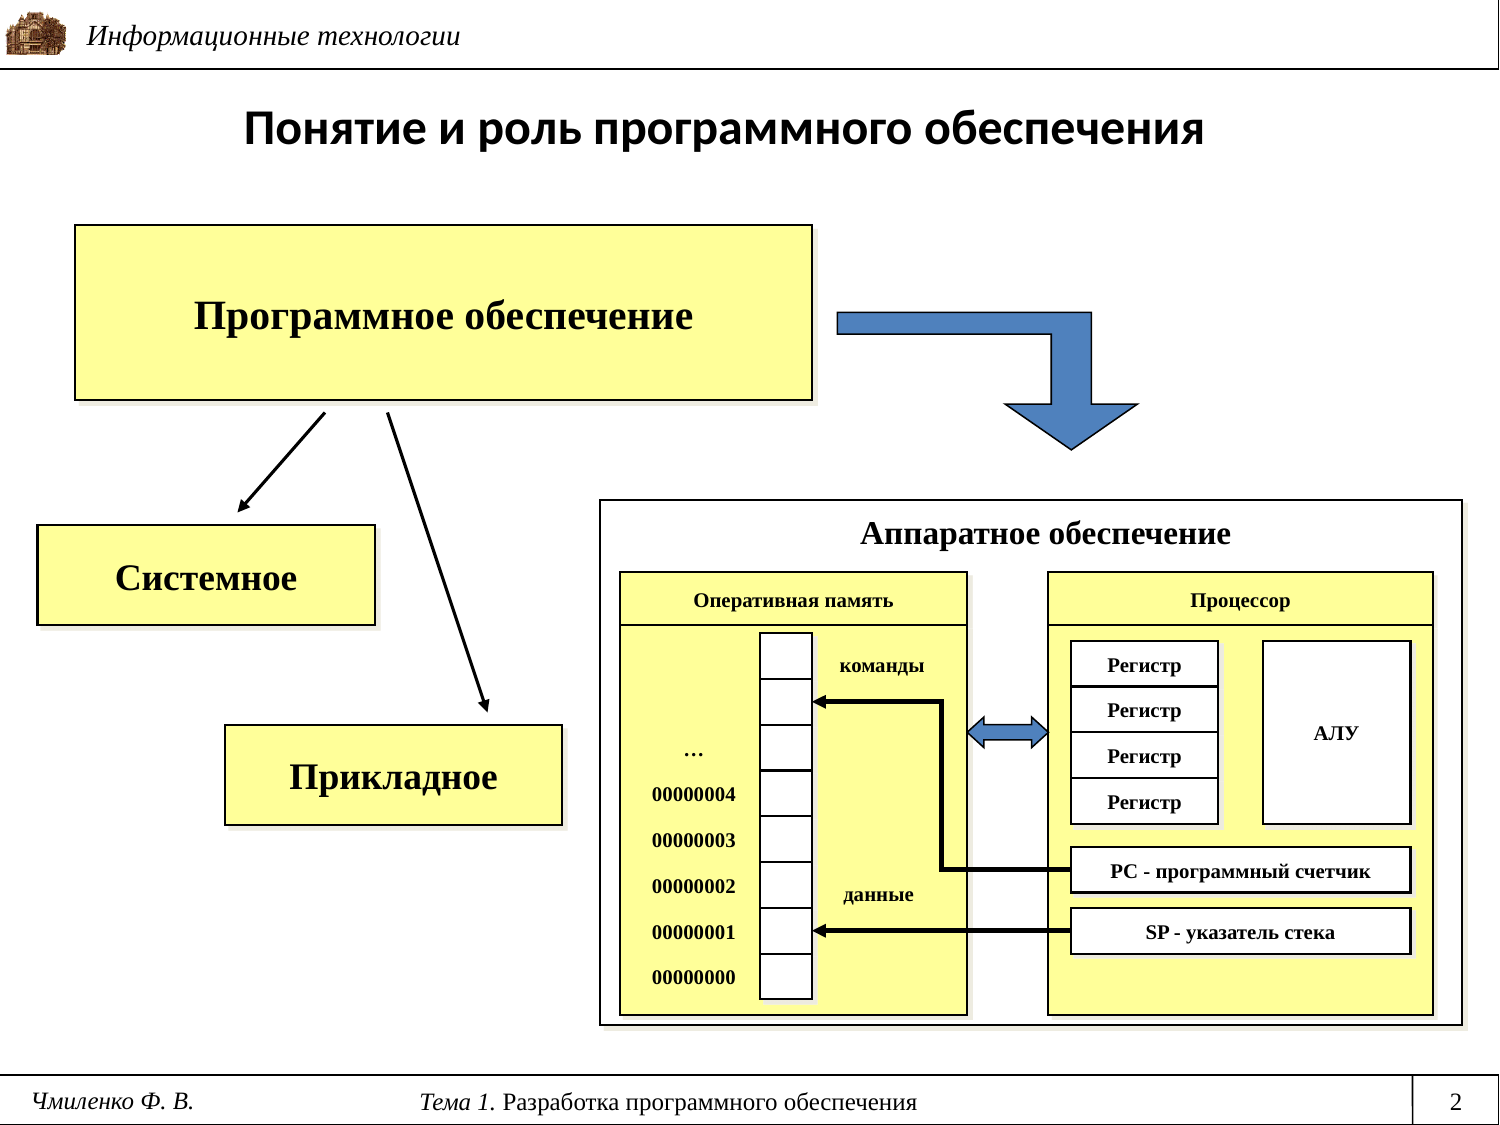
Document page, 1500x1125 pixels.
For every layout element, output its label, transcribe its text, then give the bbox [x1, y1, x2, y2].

text_box [387, 412, 490, 713]
text_box [0, 1074, 1412, 1125]
text_box Тема 1. Разработка программного обеспечения [0, 1078, 1338, 1124]
text_box [1413, 1074, 1499, 1078]
text_box Прикладное [225, 725, 563, 825]
text_box [67, 0, 1499, 70]
title Понятие и роль программного обеспечения [37, 87, 1413, 163]
text_box 2 [1413, 1078, 1500, 1124]
text_box [837, 312, 1138, 450]
text_box [237, 412, 326, 513]
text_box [599, 499, 1463, 1026]
text_box Информационные технологии [71, 9, 1485, 59]
text_box Чмиленко Ф. В. [0, 1076, 225, 1122]
text_box Программное обеспечение [74, 224, 813, 400]
picture [4, 1, 68, 65]
text_box Системное [37, 525, 375, 625]
